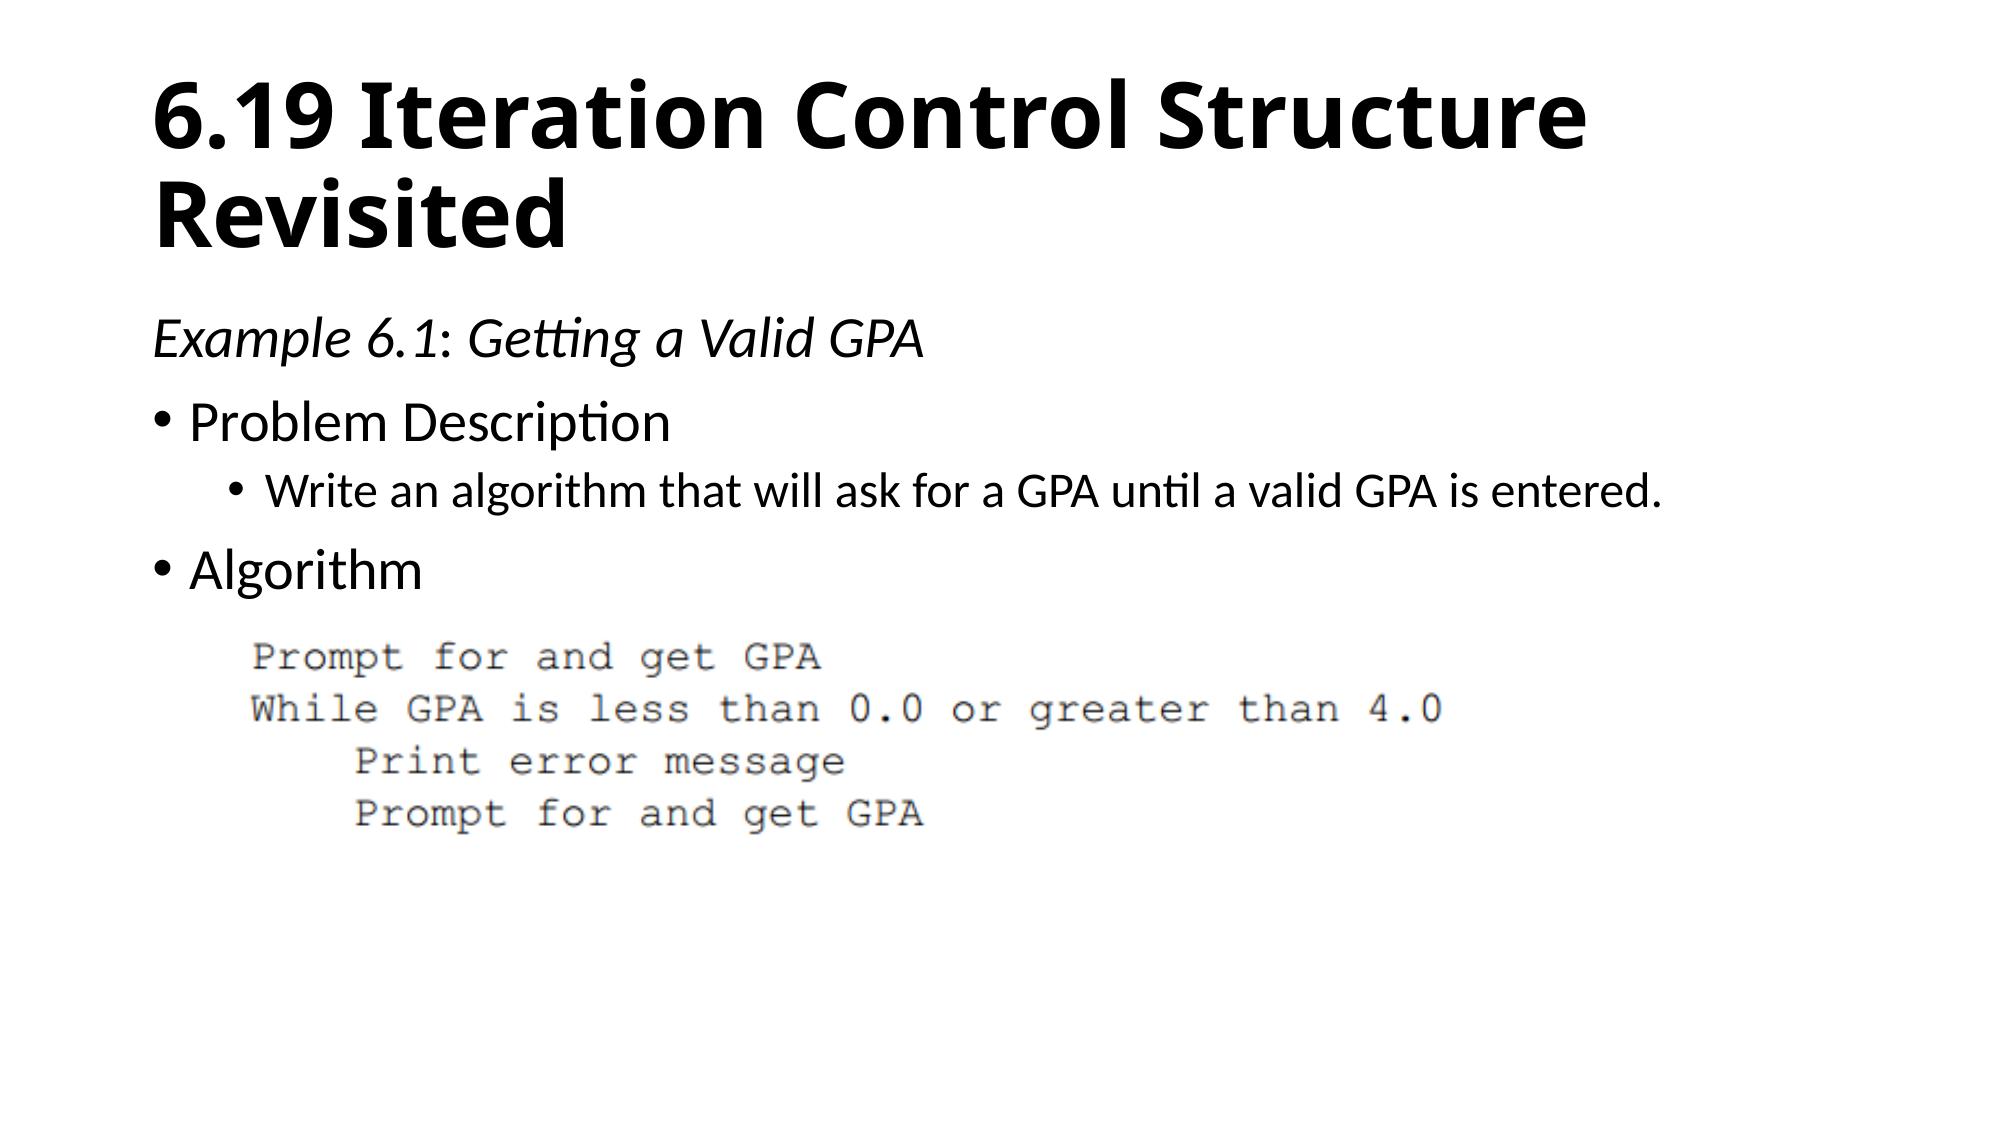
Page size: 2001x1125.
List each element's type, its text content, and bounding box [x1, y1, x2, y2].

list Example 6.1: Getting a Valid GPA Problem Description Write an algorithm that will ask for a GPA until a valid GPA is entered. Algorithm [137, 299, 1863, 1014]
picture [237, 628, 1461, 852]
title 6.19 Iteration Control Structure Revisited [137, 59, 1863, 278]
